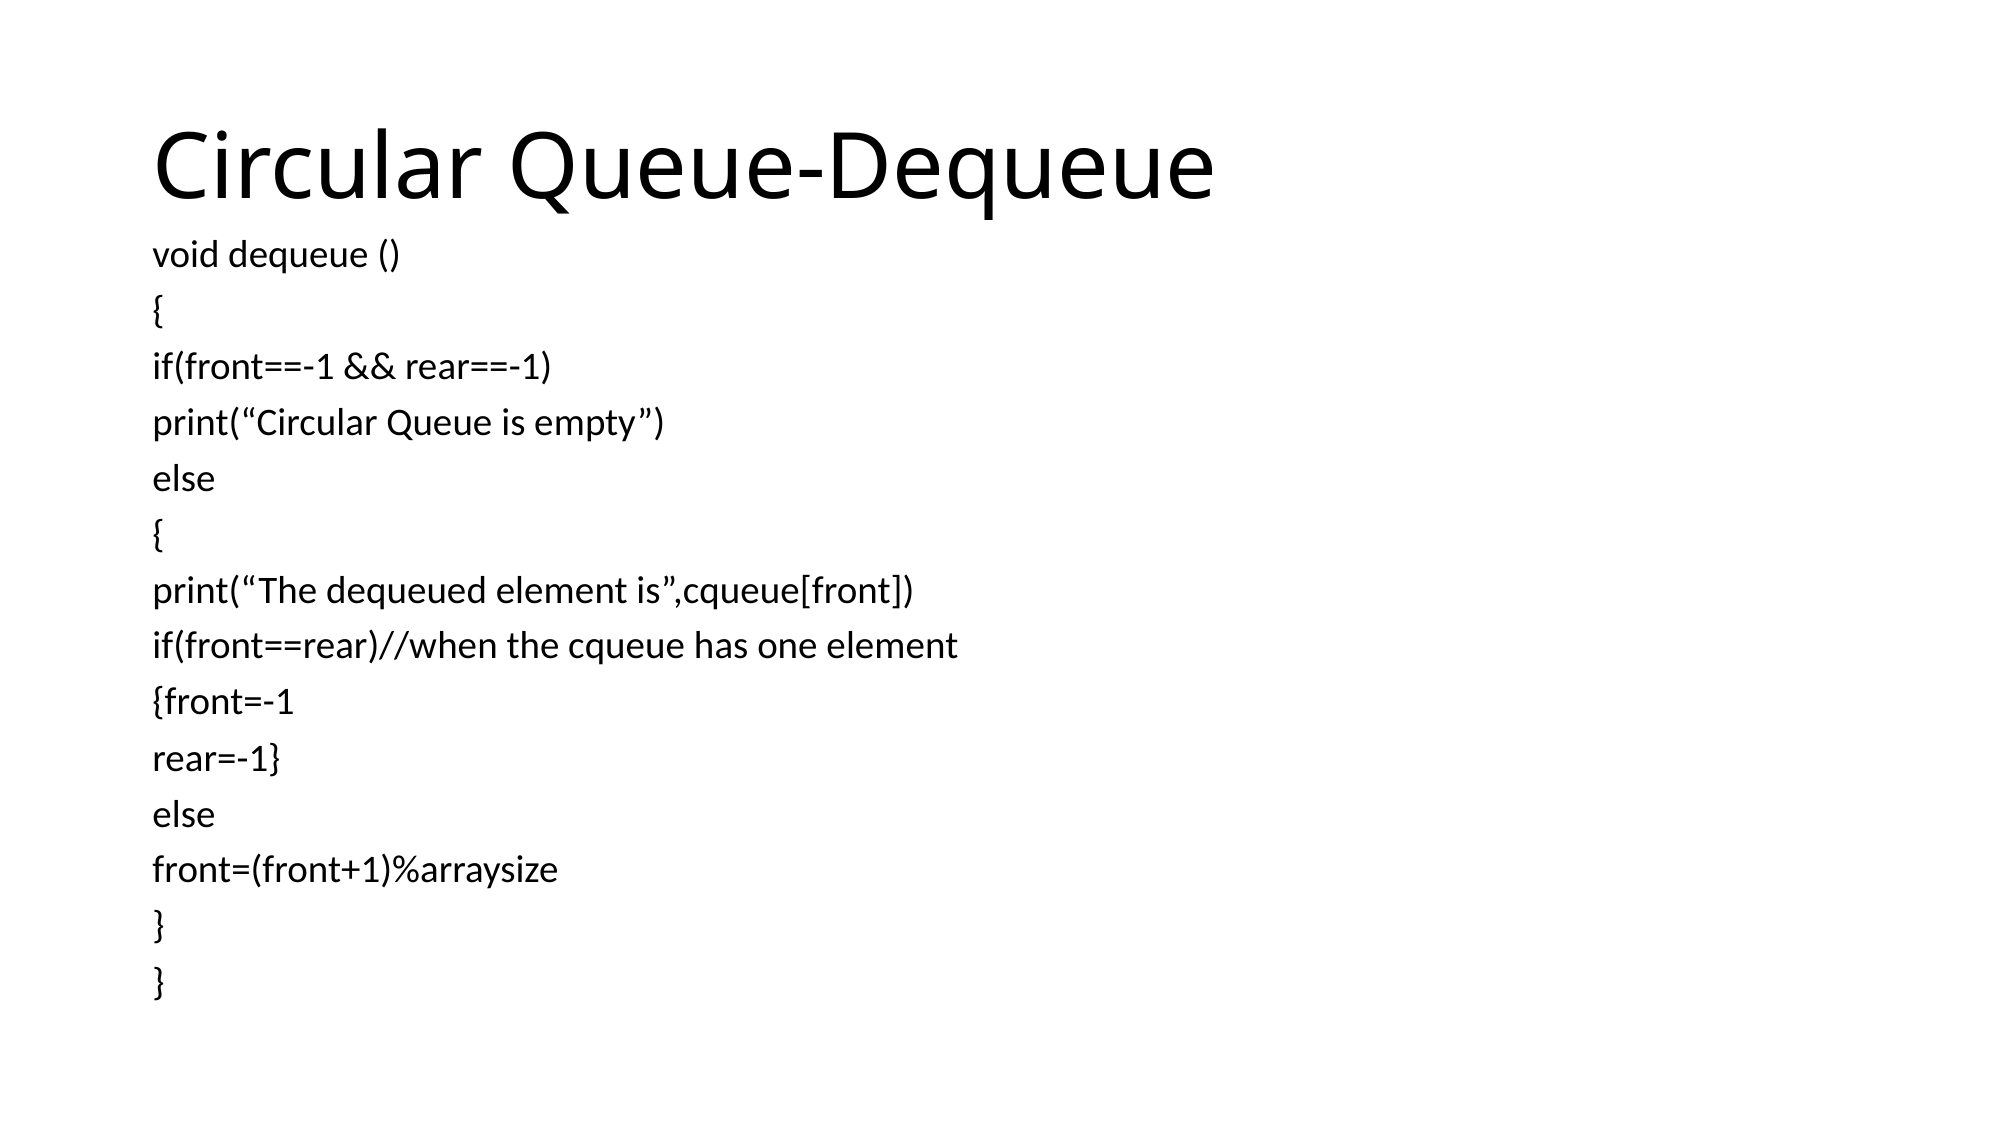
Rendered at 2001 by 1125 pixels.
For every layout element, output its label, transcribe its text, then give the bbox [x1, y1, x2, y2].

list void dequeue () { if(front==-1 && rear==-1) print(“Circular Queue is empty”) else { print(“The dequeued element is”,cqueue[front]) if(front==rear)//when the cqueue has one element {front=-1 rear=-1} else front=(front+1)%arraysize } } [137, 226, 1863, 1014]
title Circular Queue-Dequeue [137, 59, 1863, 226]
